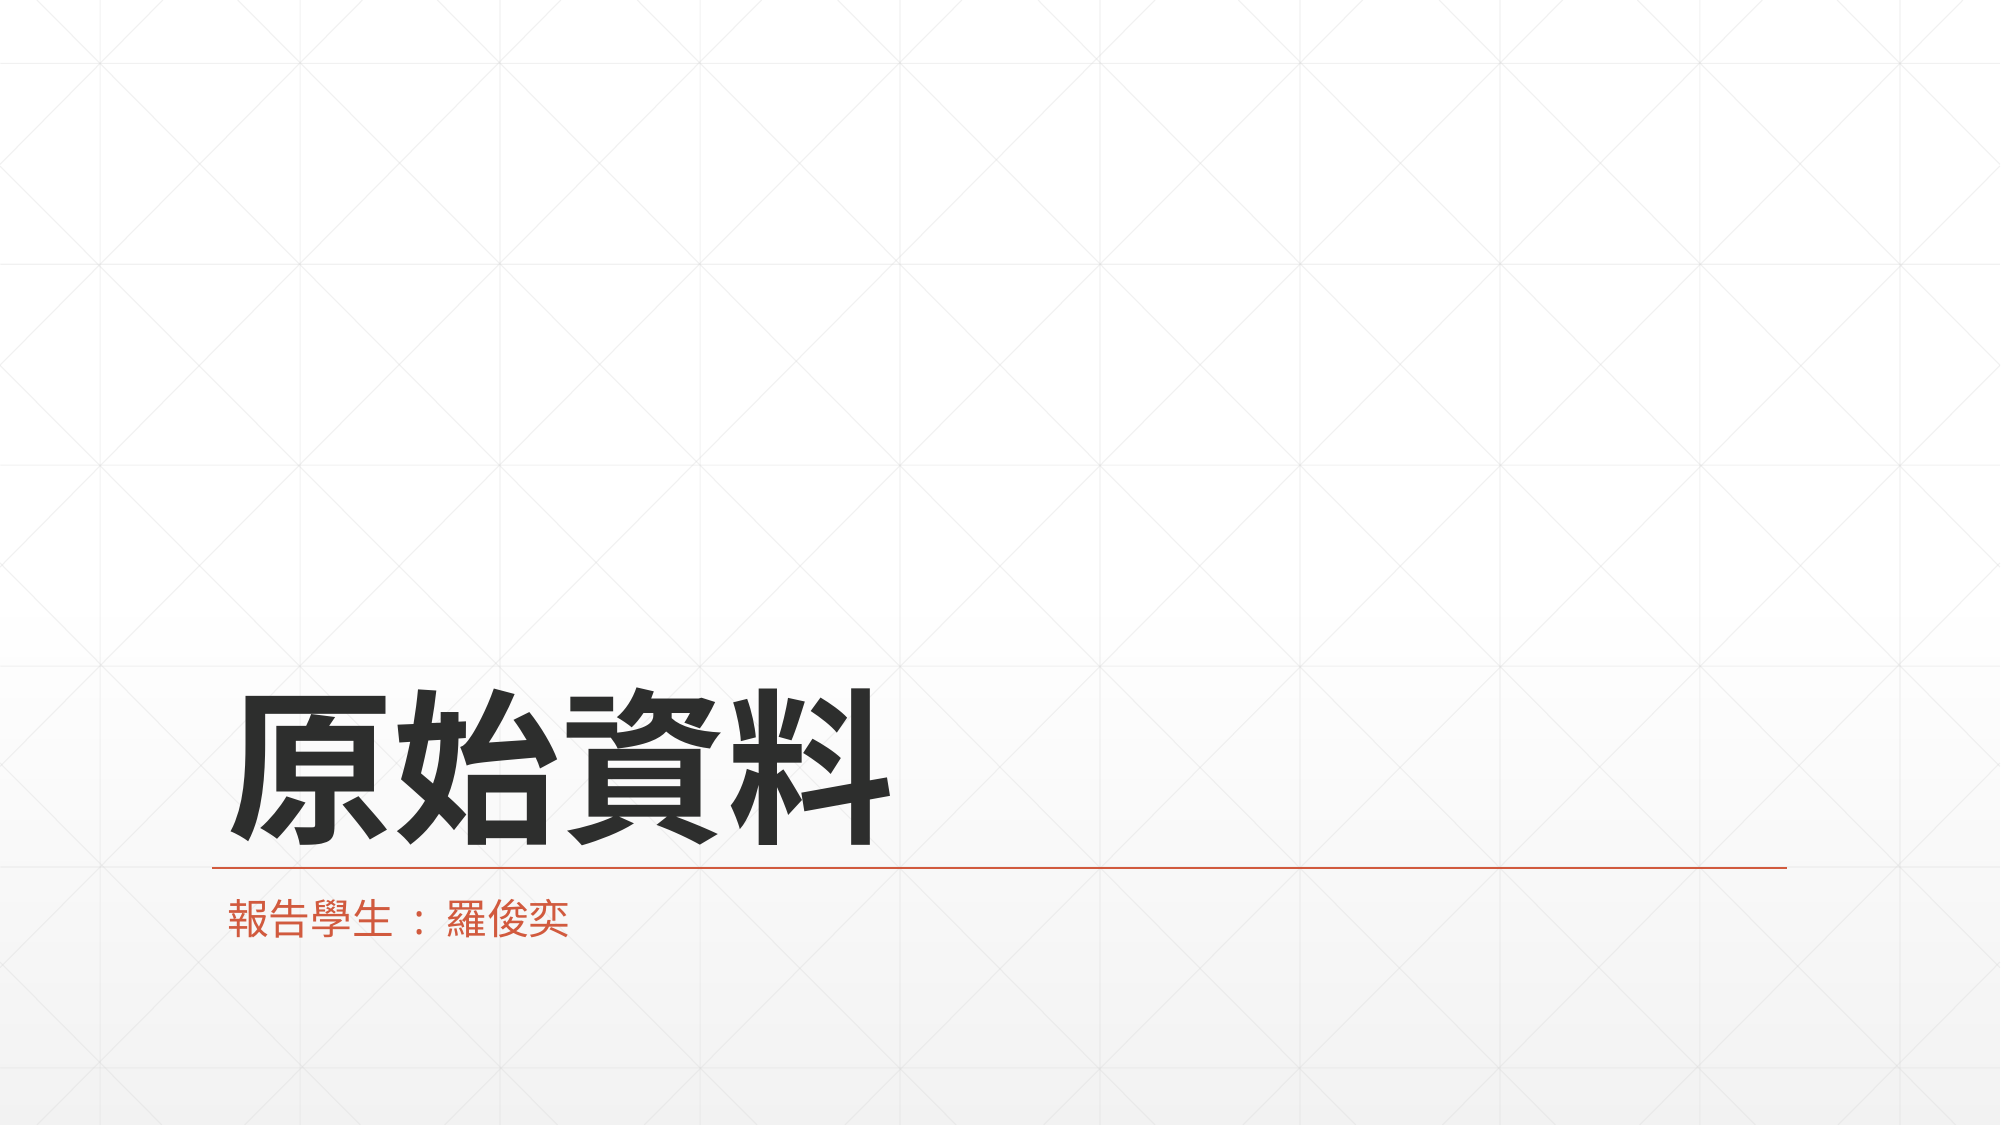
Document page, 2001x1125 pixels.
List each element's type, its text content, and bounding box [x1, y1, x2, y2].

subtitle 報告學生 : 羅俊奕 [212, 891, 1788, 967]
title 原始資料 [212, 313, 1788, 869]
